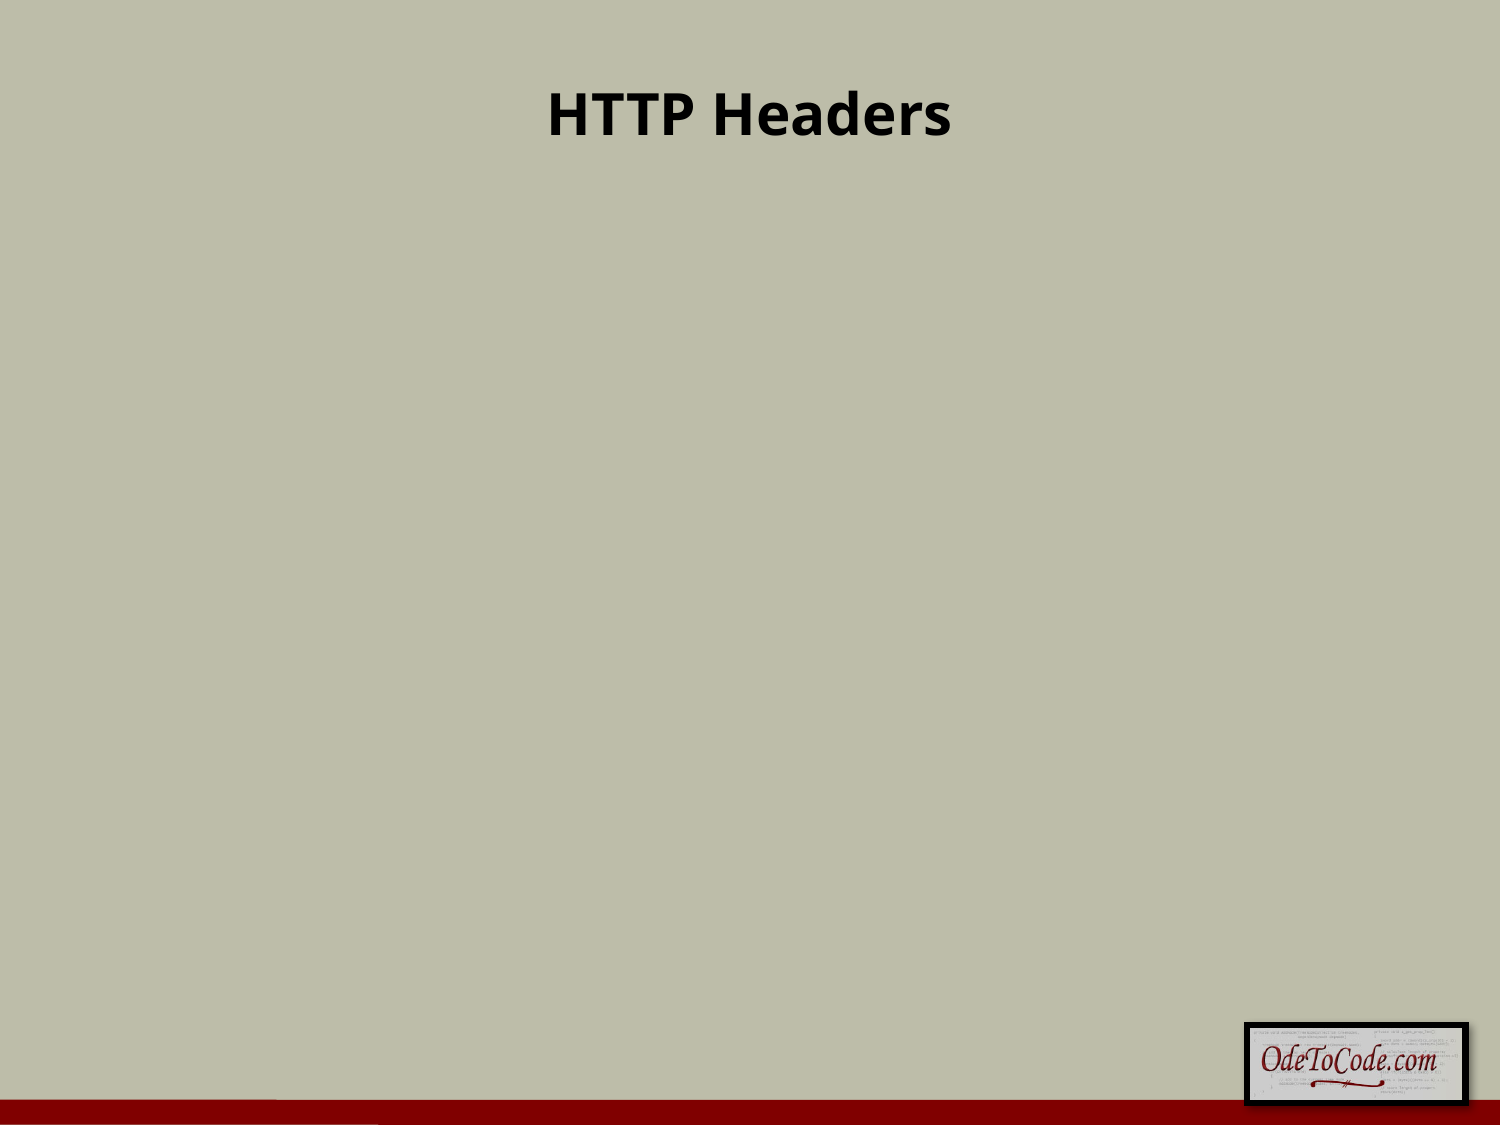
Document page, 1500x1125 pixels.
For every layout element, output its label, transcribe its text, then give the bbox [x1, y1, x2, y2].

picture [1250, 1028, 1462, 1100]
title HTTP Headers [74, 49, 1426, 176]
